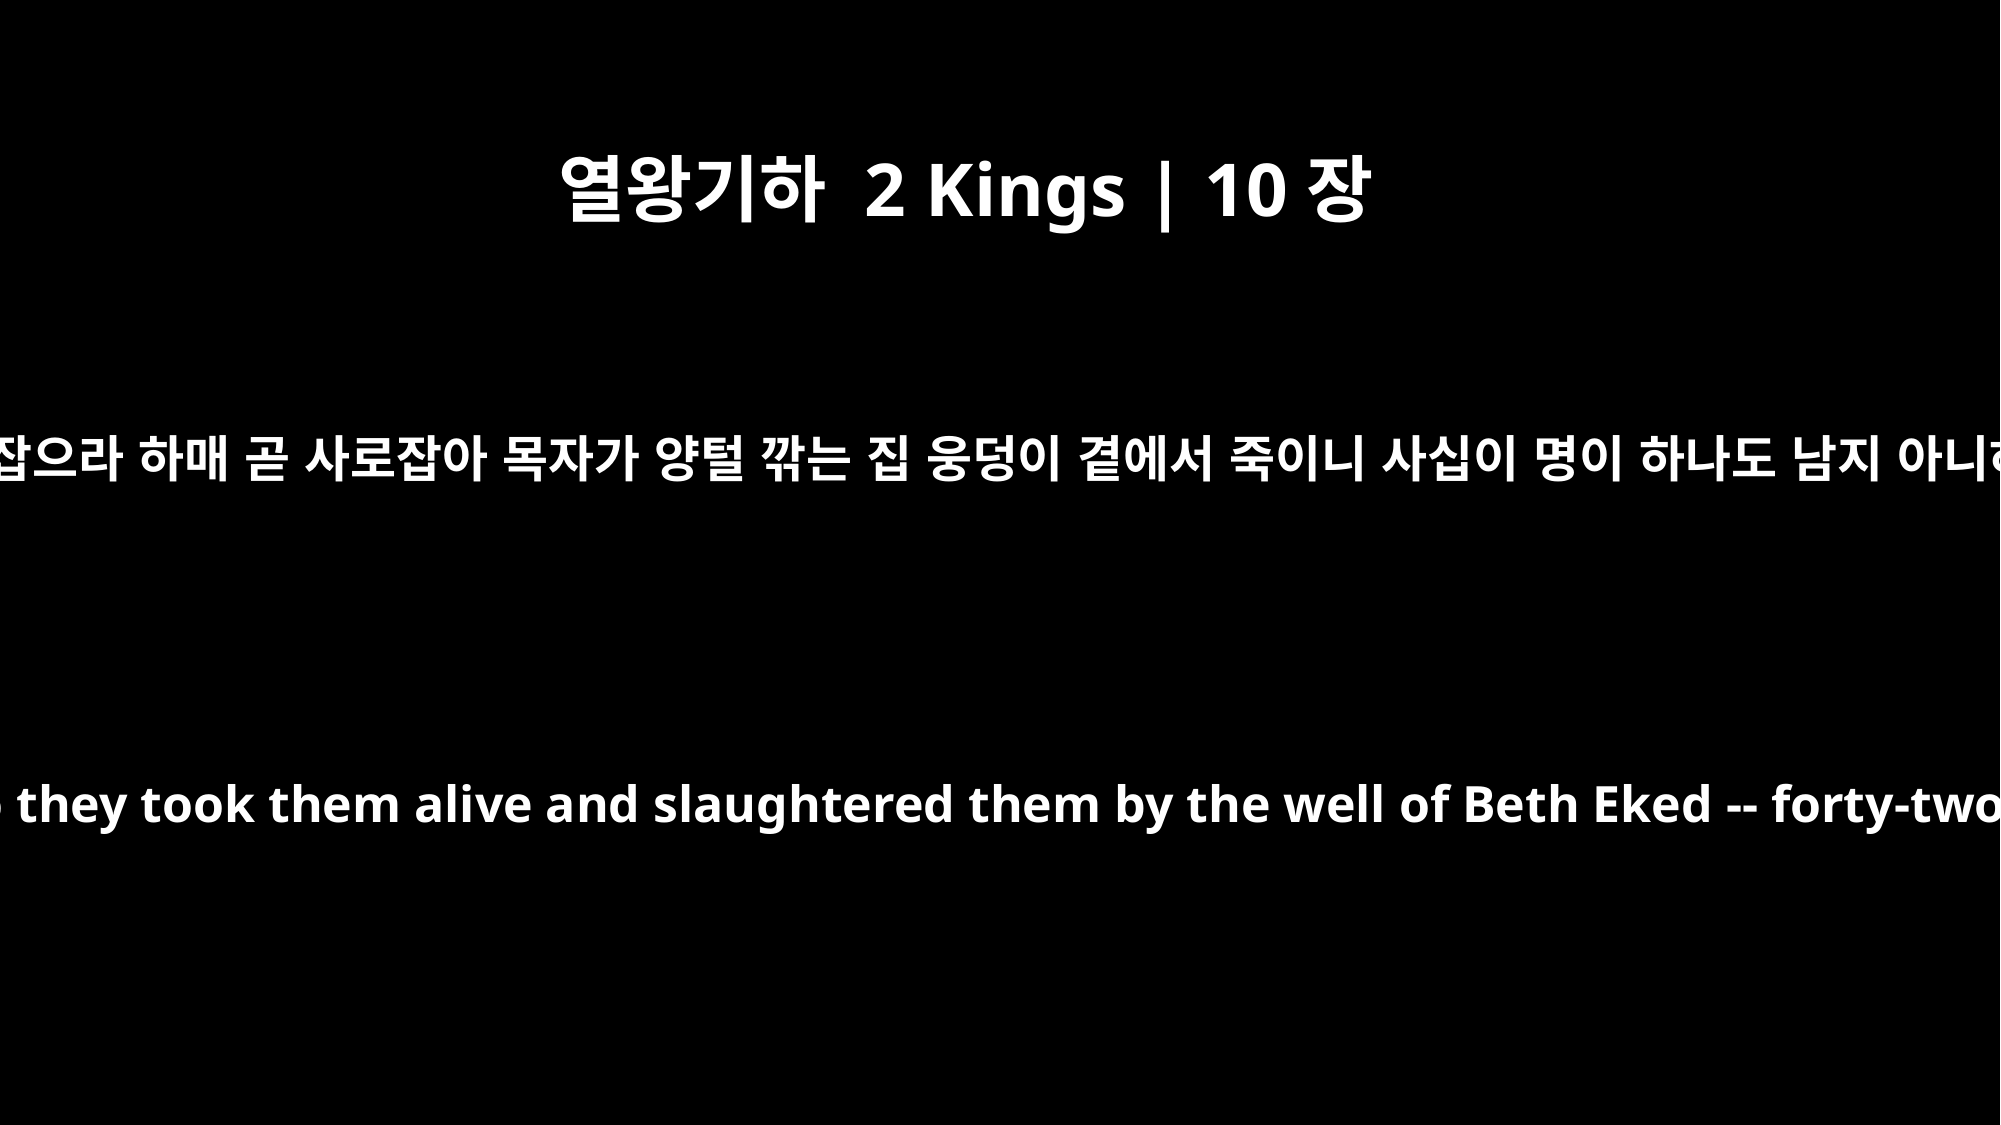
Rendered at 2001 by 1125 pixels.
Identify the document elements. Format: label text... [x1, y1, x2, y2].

text_box 14 이르되 사로잡으라 하매 곧 사로잡아 목자가 양털 깎는 집 웅덩이 곁에서 죽이니 사십이 명이 하나도 남지 아니하였더라 [0, 359, 2000, 495]
text_box 열왕기하 2 Kings | 10장 [543, 136, 1389, 239]
text_box "Take them alive!" he ordered. So they took them alive and slaughtered them by the well of Beth Eked -- forty-two men. He left no survivor. [0, 764, 2000, 840]
